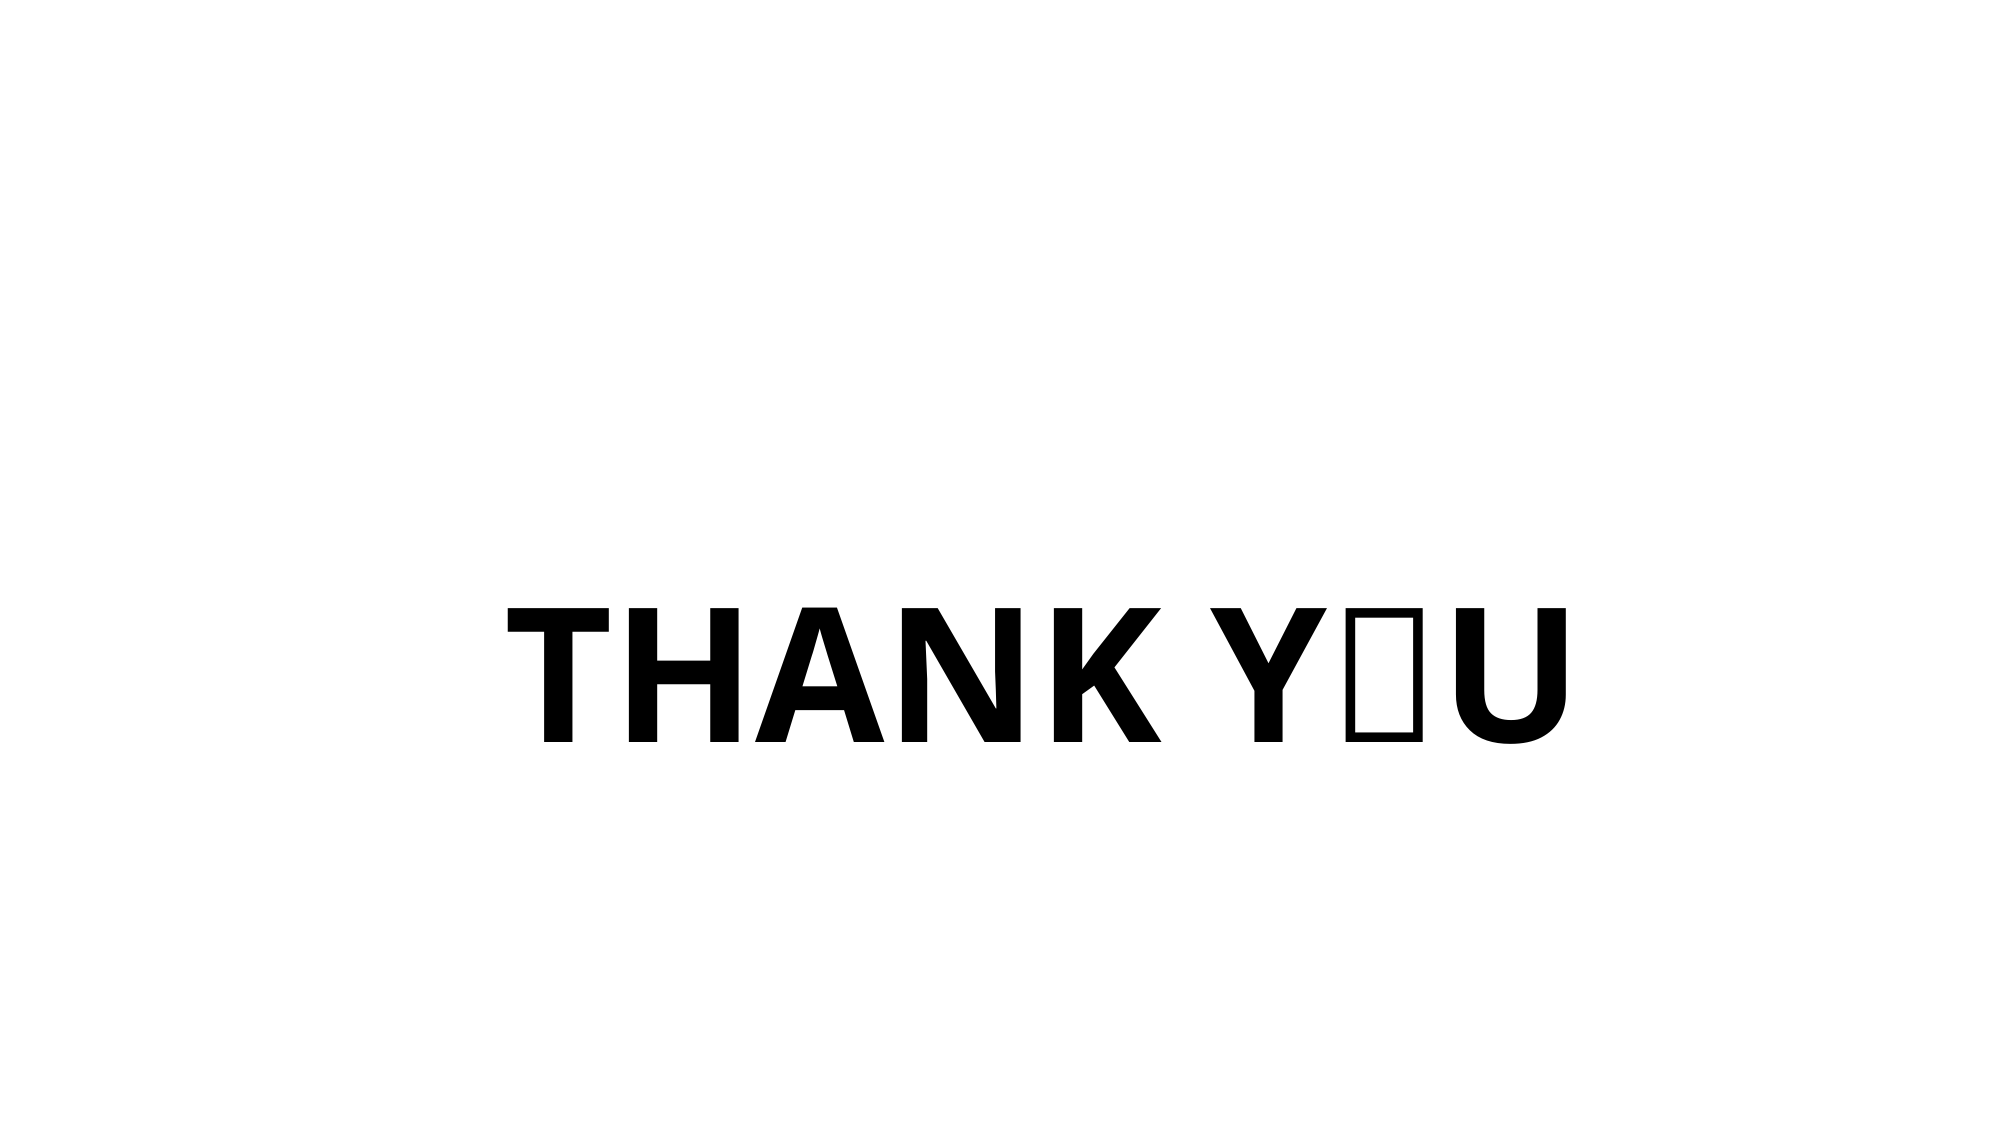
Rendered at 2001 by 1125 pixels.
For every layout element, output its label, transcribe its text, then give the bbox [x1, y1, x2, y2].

title THANK YU [486, 447, 1601, 791]
